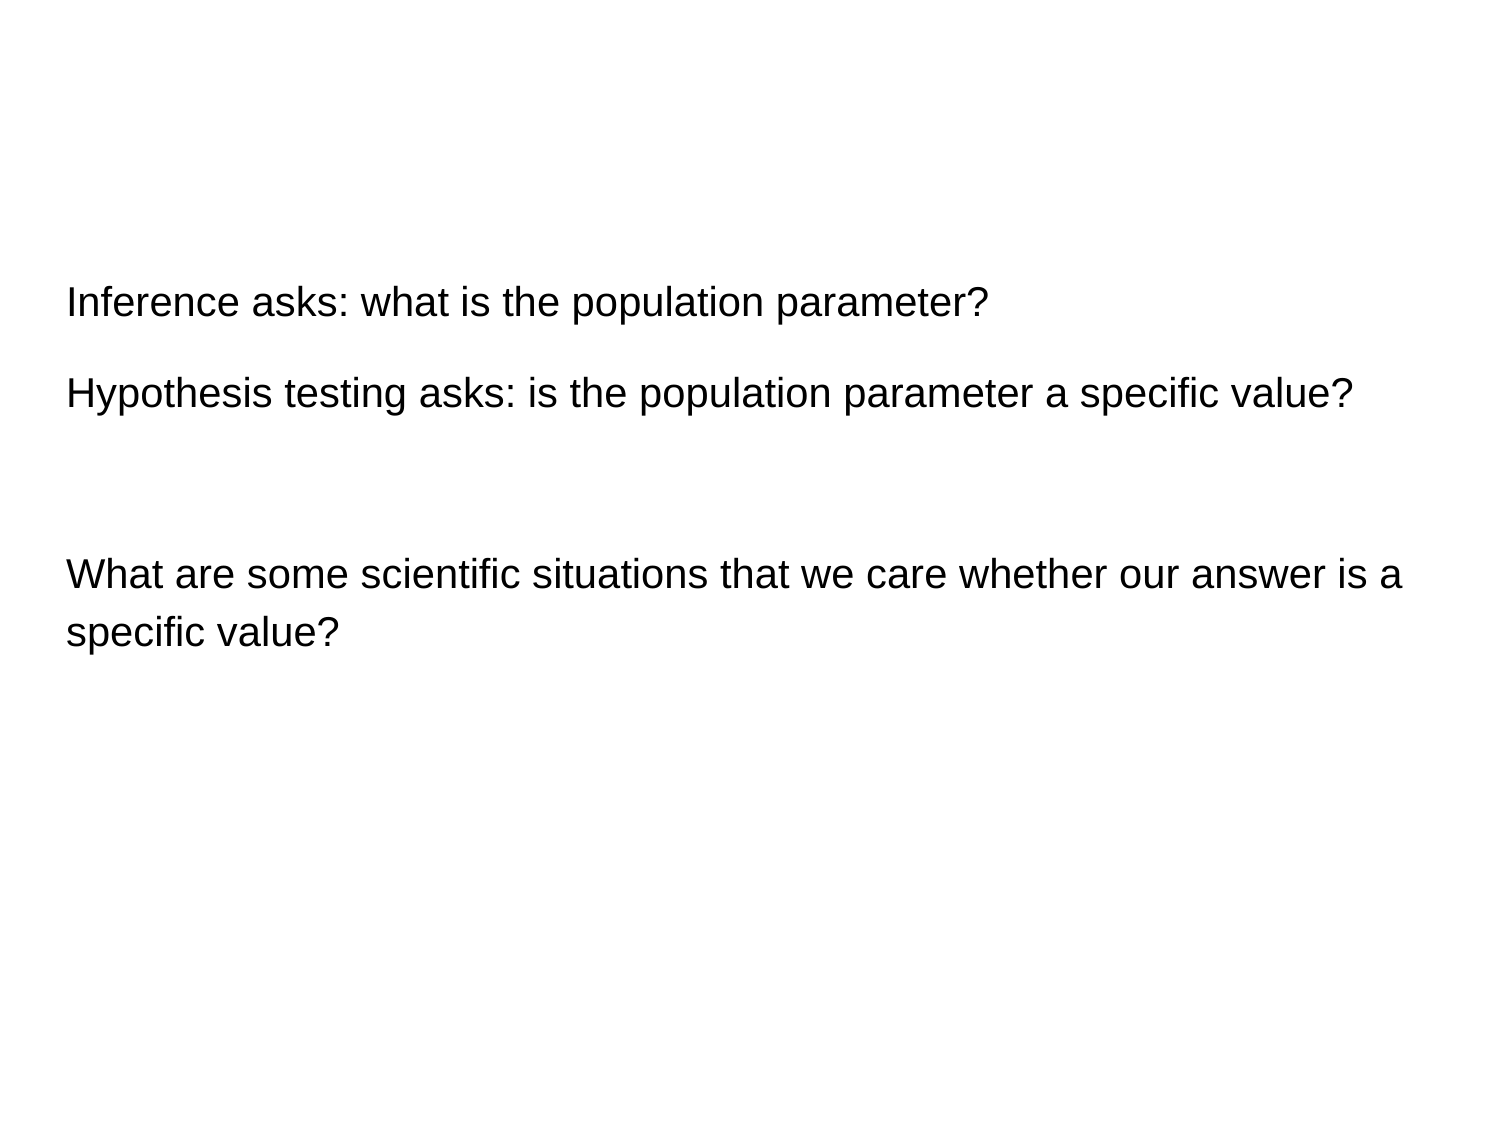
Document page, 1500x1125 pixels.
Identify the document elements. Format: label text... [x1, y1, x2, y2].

list Inference asks: what is the population parameter? Hypothesis testing asks: is the population parameter a specific value? What are some scientific situations that we care whether our answer is a specific value? [51, 252, 1449, 467]
